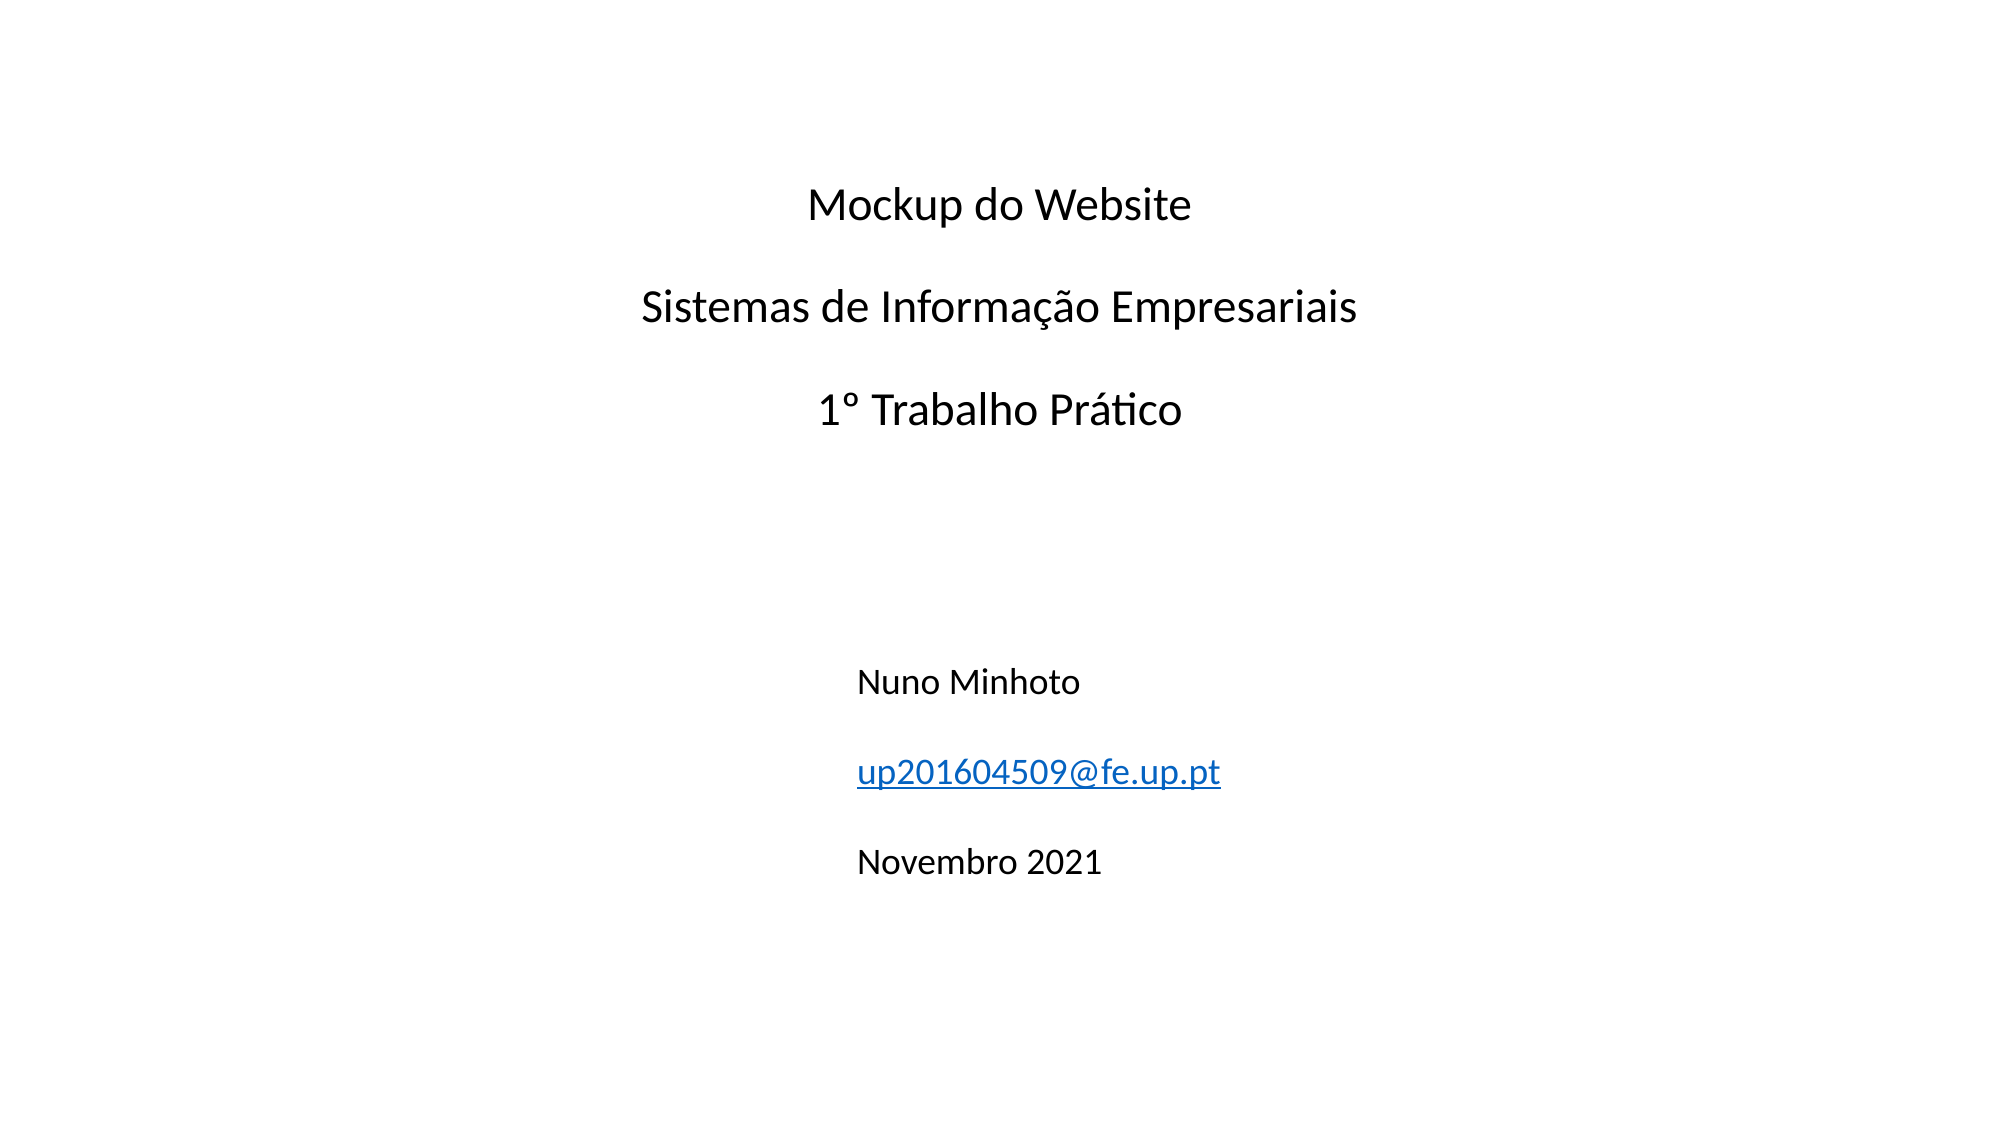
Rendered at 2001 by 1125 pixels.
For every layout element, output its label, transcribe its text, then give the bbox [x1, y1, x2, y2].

subtitle Mockup do Website Sistemas de Informação Empresariais 1º Trabalho Prático [249, 171, 1750, 444]
text_box Nuno Minhoto up201604509@fe.up.pt Novembro 2021 [842, 649, 2000, 889]
